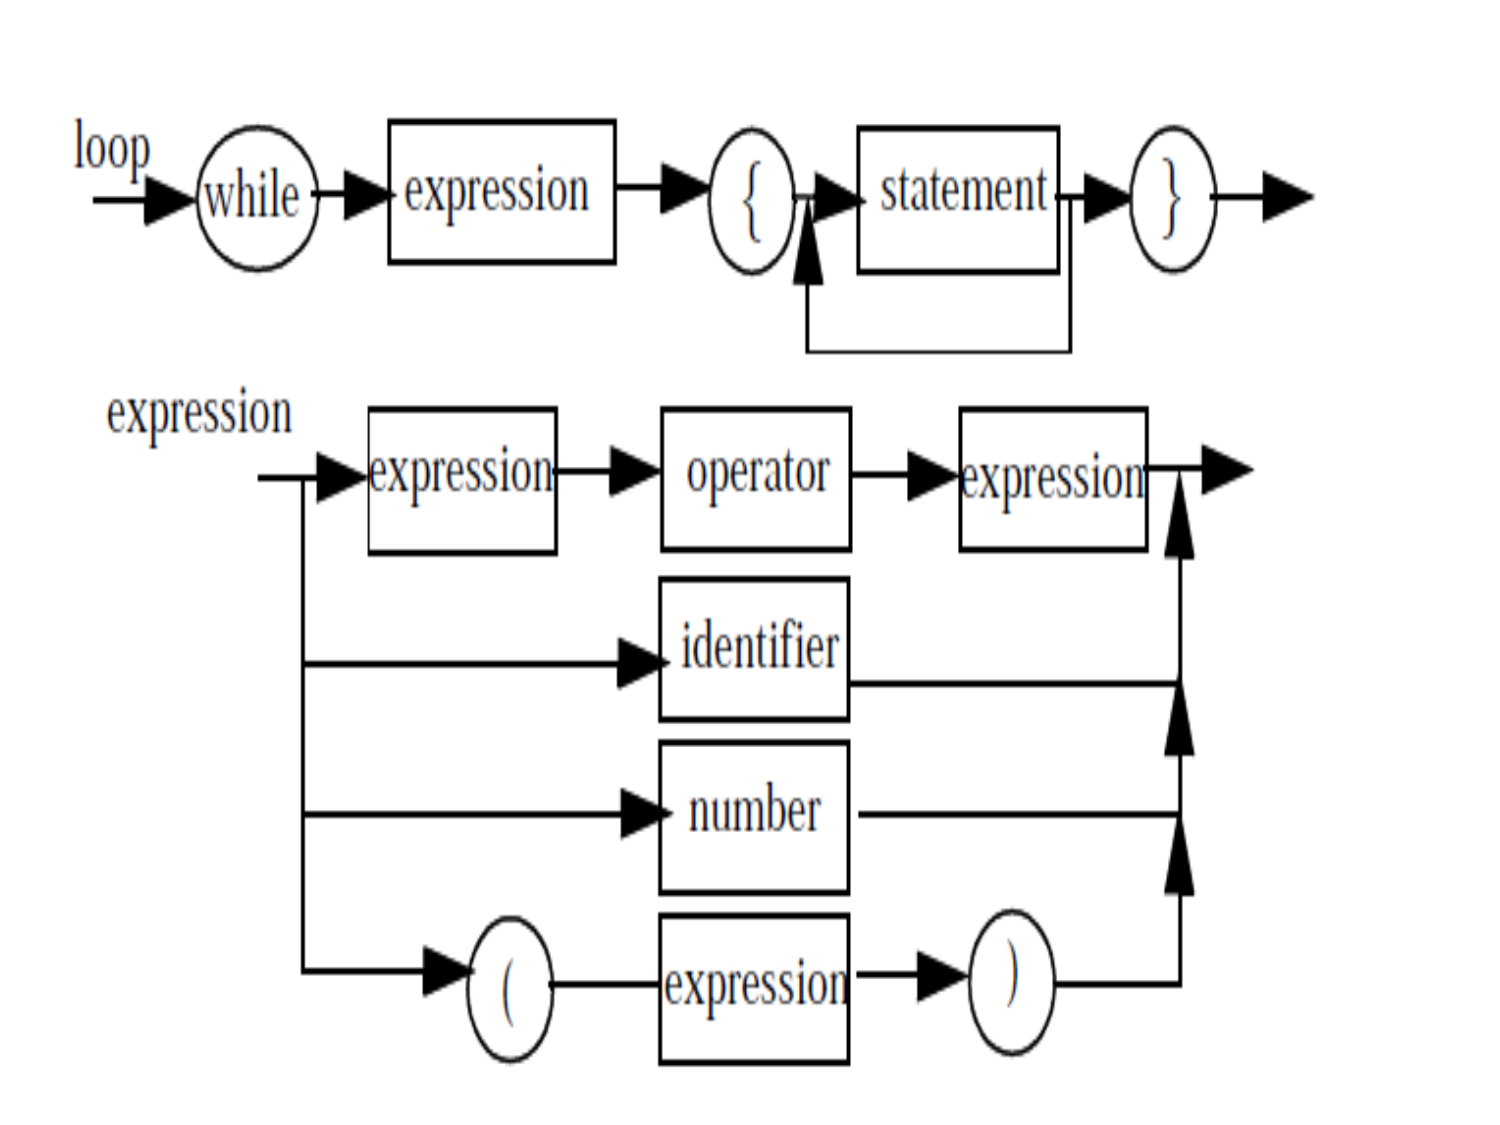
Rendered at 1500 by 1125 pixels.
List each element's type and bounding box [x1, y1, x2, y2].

picture [62, 87, 1375, 1077]
